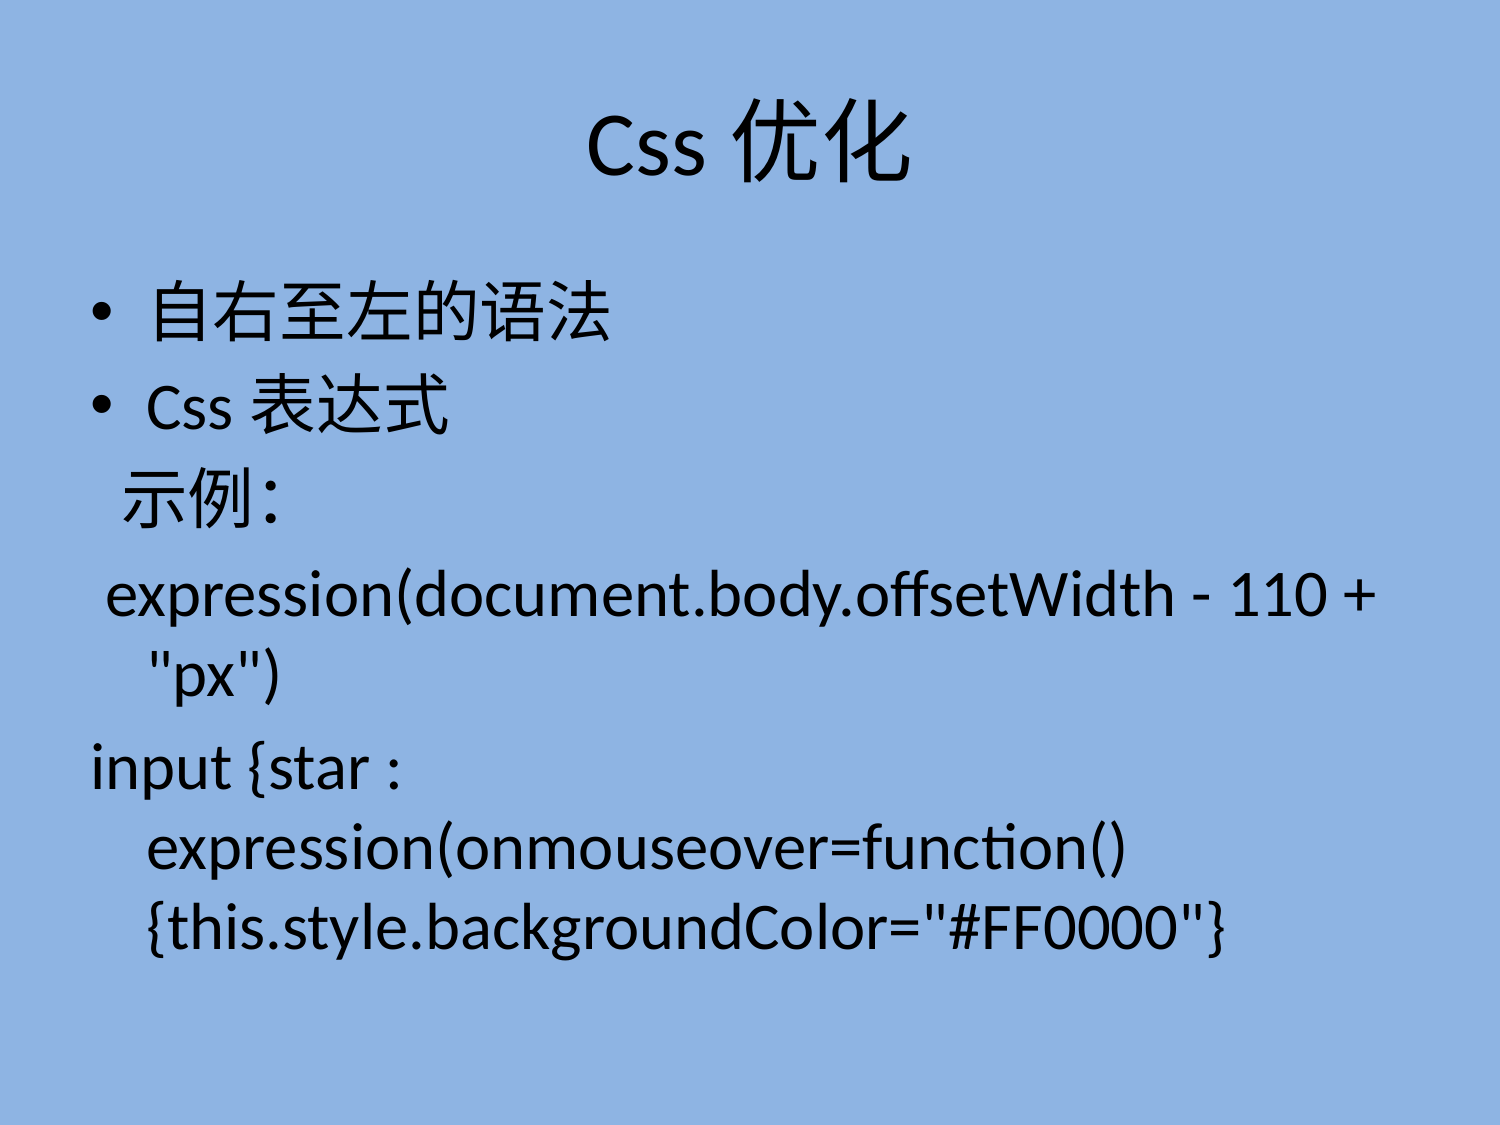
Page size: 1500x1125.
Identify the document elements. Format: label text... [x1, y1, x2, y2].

title Css优化 [75, 45, 1425, 233]
list 自右至左的语法 Css表达式 示例： expression(document.body.offsetWidth - 110 + "px") input {star : expression(onmouseover=function() {this.style.backgroundColor="#FF0000"} [75, 262, 1425, 1005]
